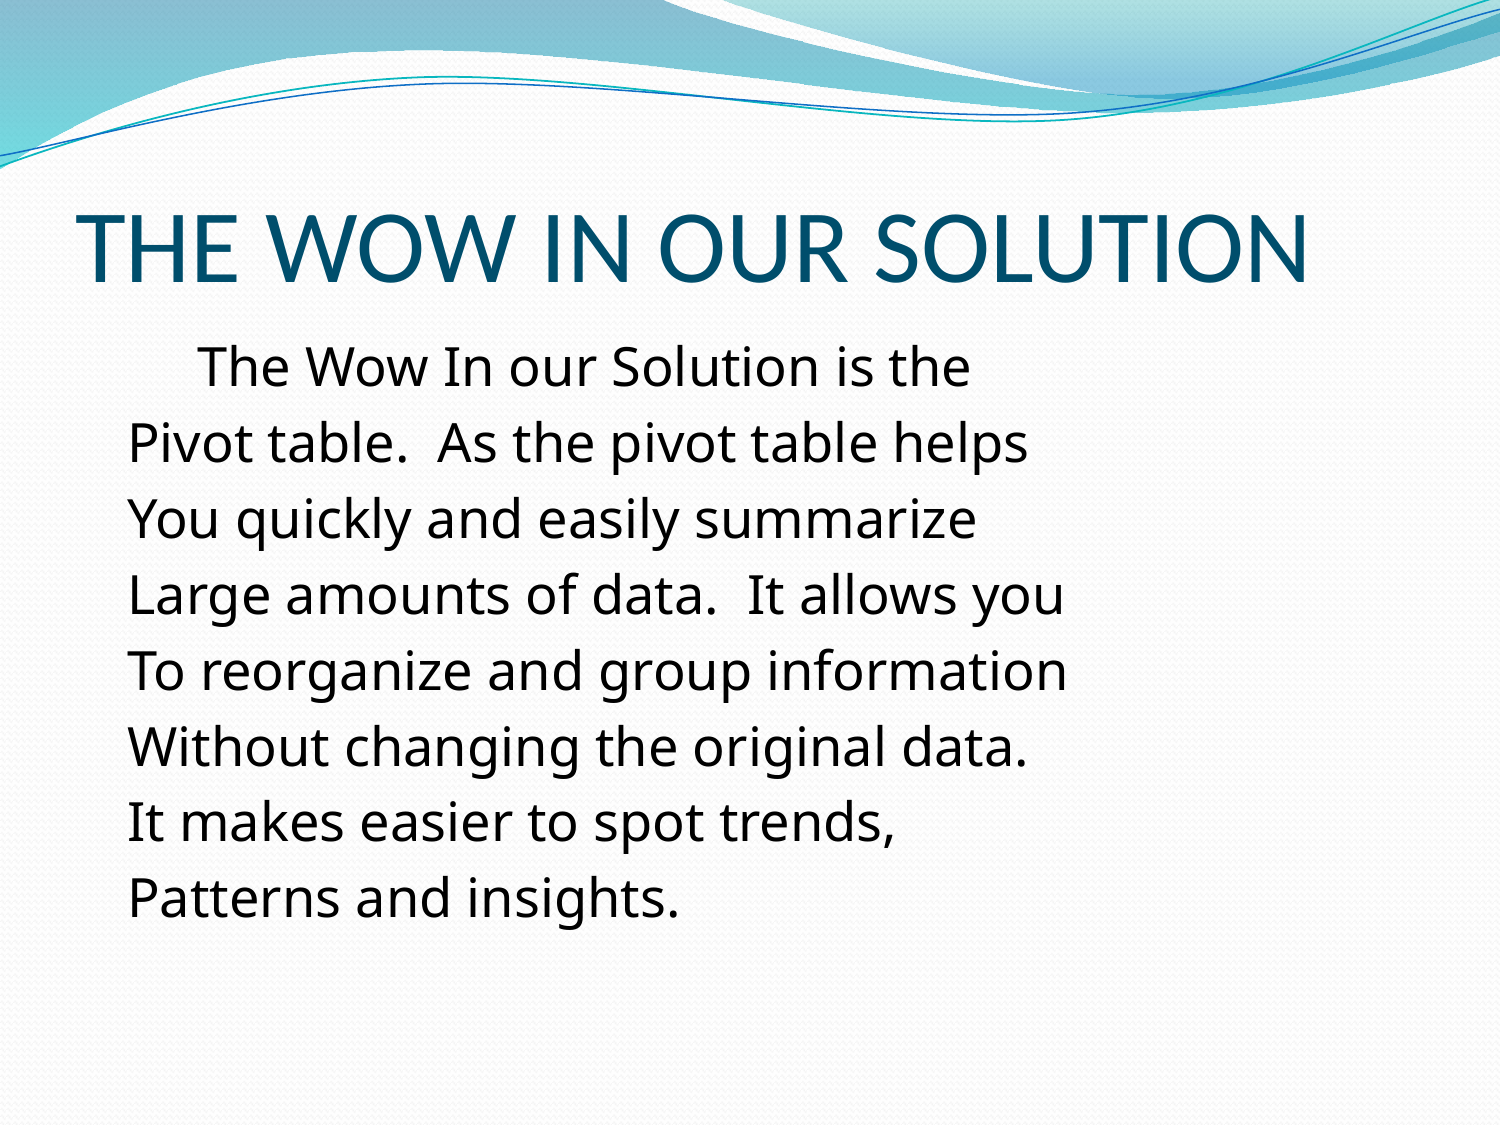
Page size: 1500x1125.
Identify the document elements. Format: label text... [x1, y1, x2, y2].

title THE WOW IN OUR SOLUTION [75, 115, 1425, 303]
list The Wow In our Solution is the Pivot table. As the pivot table helps You quickly and easily summarize Large amounts of data. It allows you To reorganize and group information Without changing the original data. It makes easier to spot trends, Patterns and insights. [112, 324, 1388, 1075]
